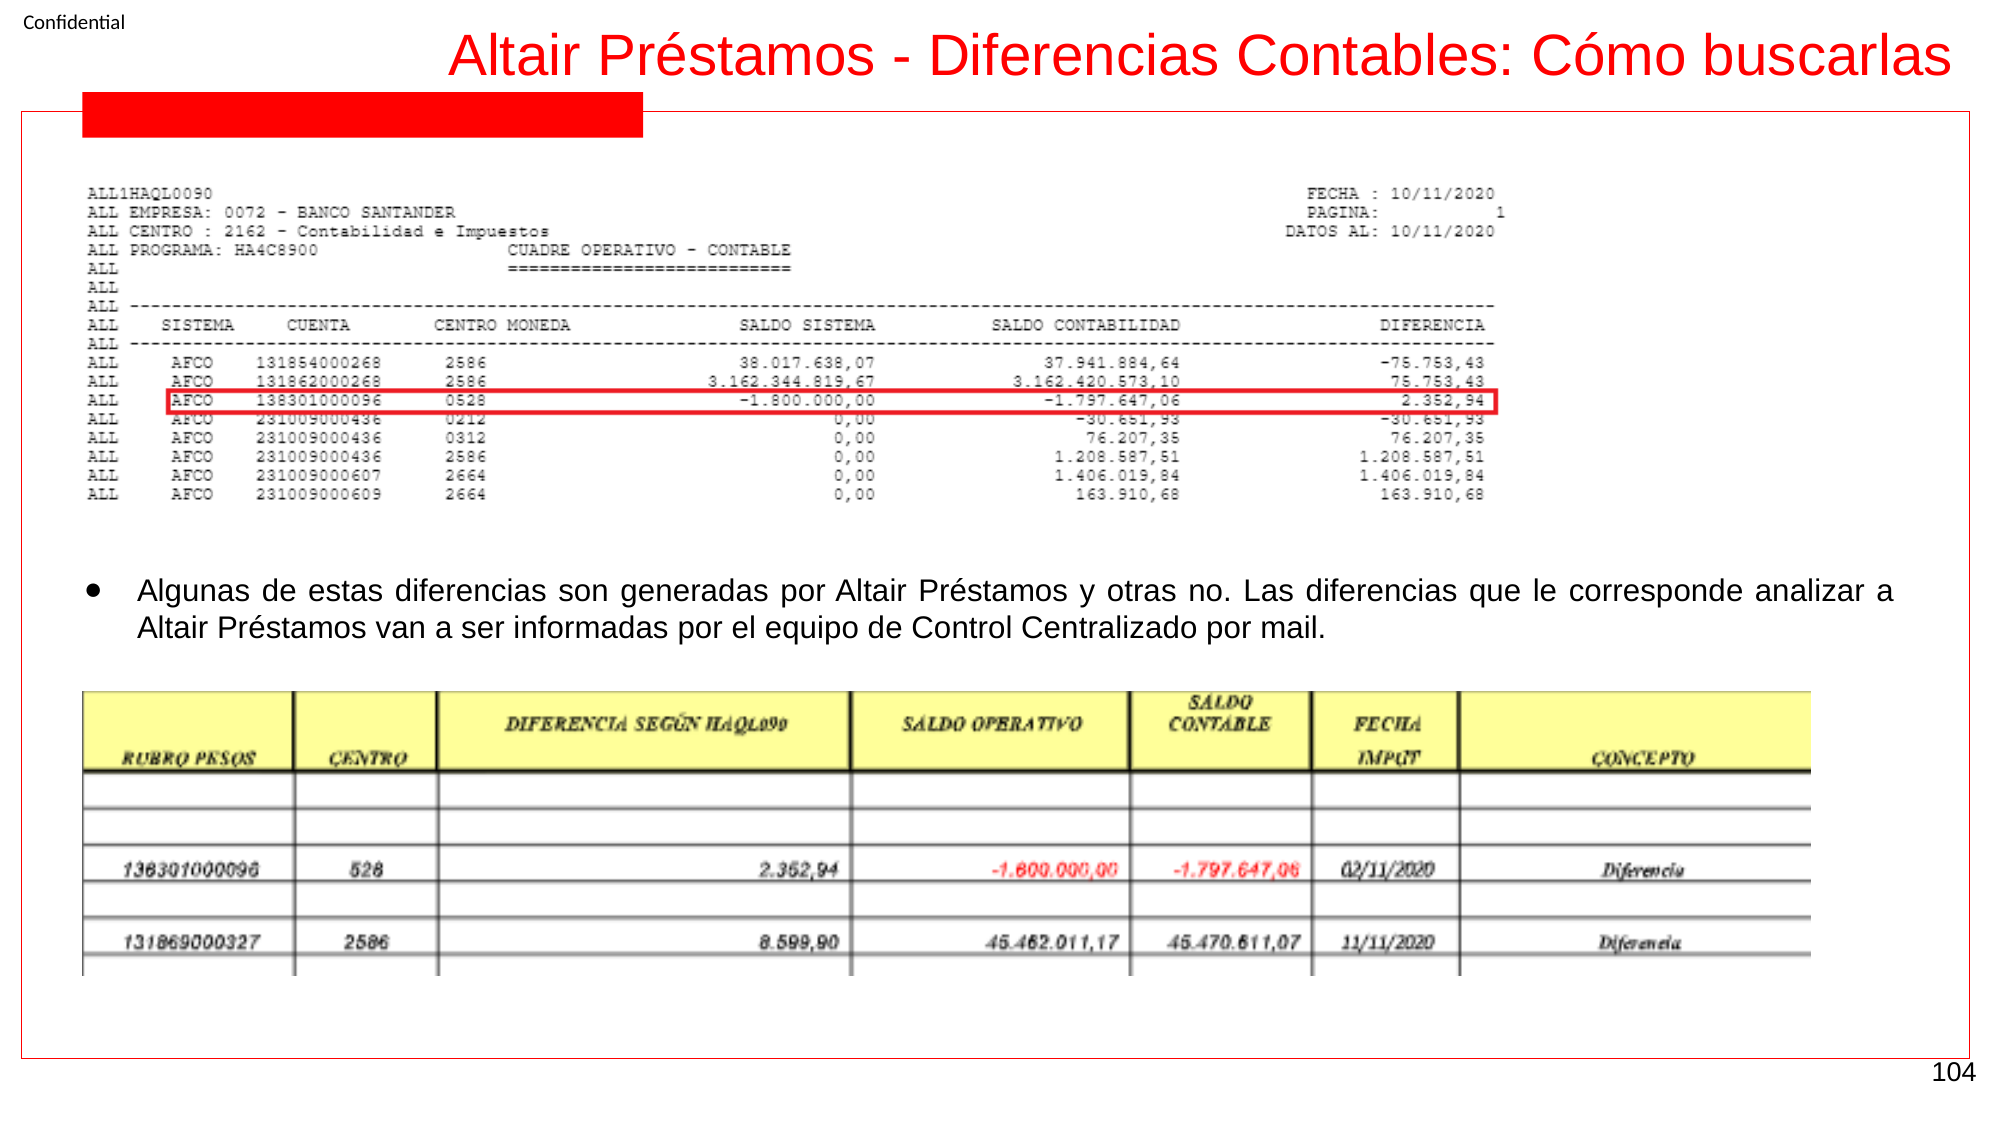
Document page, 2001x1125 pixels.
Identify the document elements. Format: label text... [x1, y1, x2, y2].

text_box [63, 145, 1929, 1025]
text_box Algunas de estas diferencias son generadas por Altair Préstamos y otras no. Las diferencias que le corresponde analizar a Altair Préstamos van a ser informadas por el equipo de Control Centralizado por mail. [47, 562, 1913, 755]
slide_number ‹#› [1871, 1038, 1992, 1125]
picture [82, 690, 1811, 976]
text_box [82, 92, 644, 138]
text_box [21, 111, 1970, 1059]
text_box Altair Préstamos - Diferencias Contables: Cómo buscarlas [21, 9, 1970, 95]
picture [63, 160, 1661, 542]
